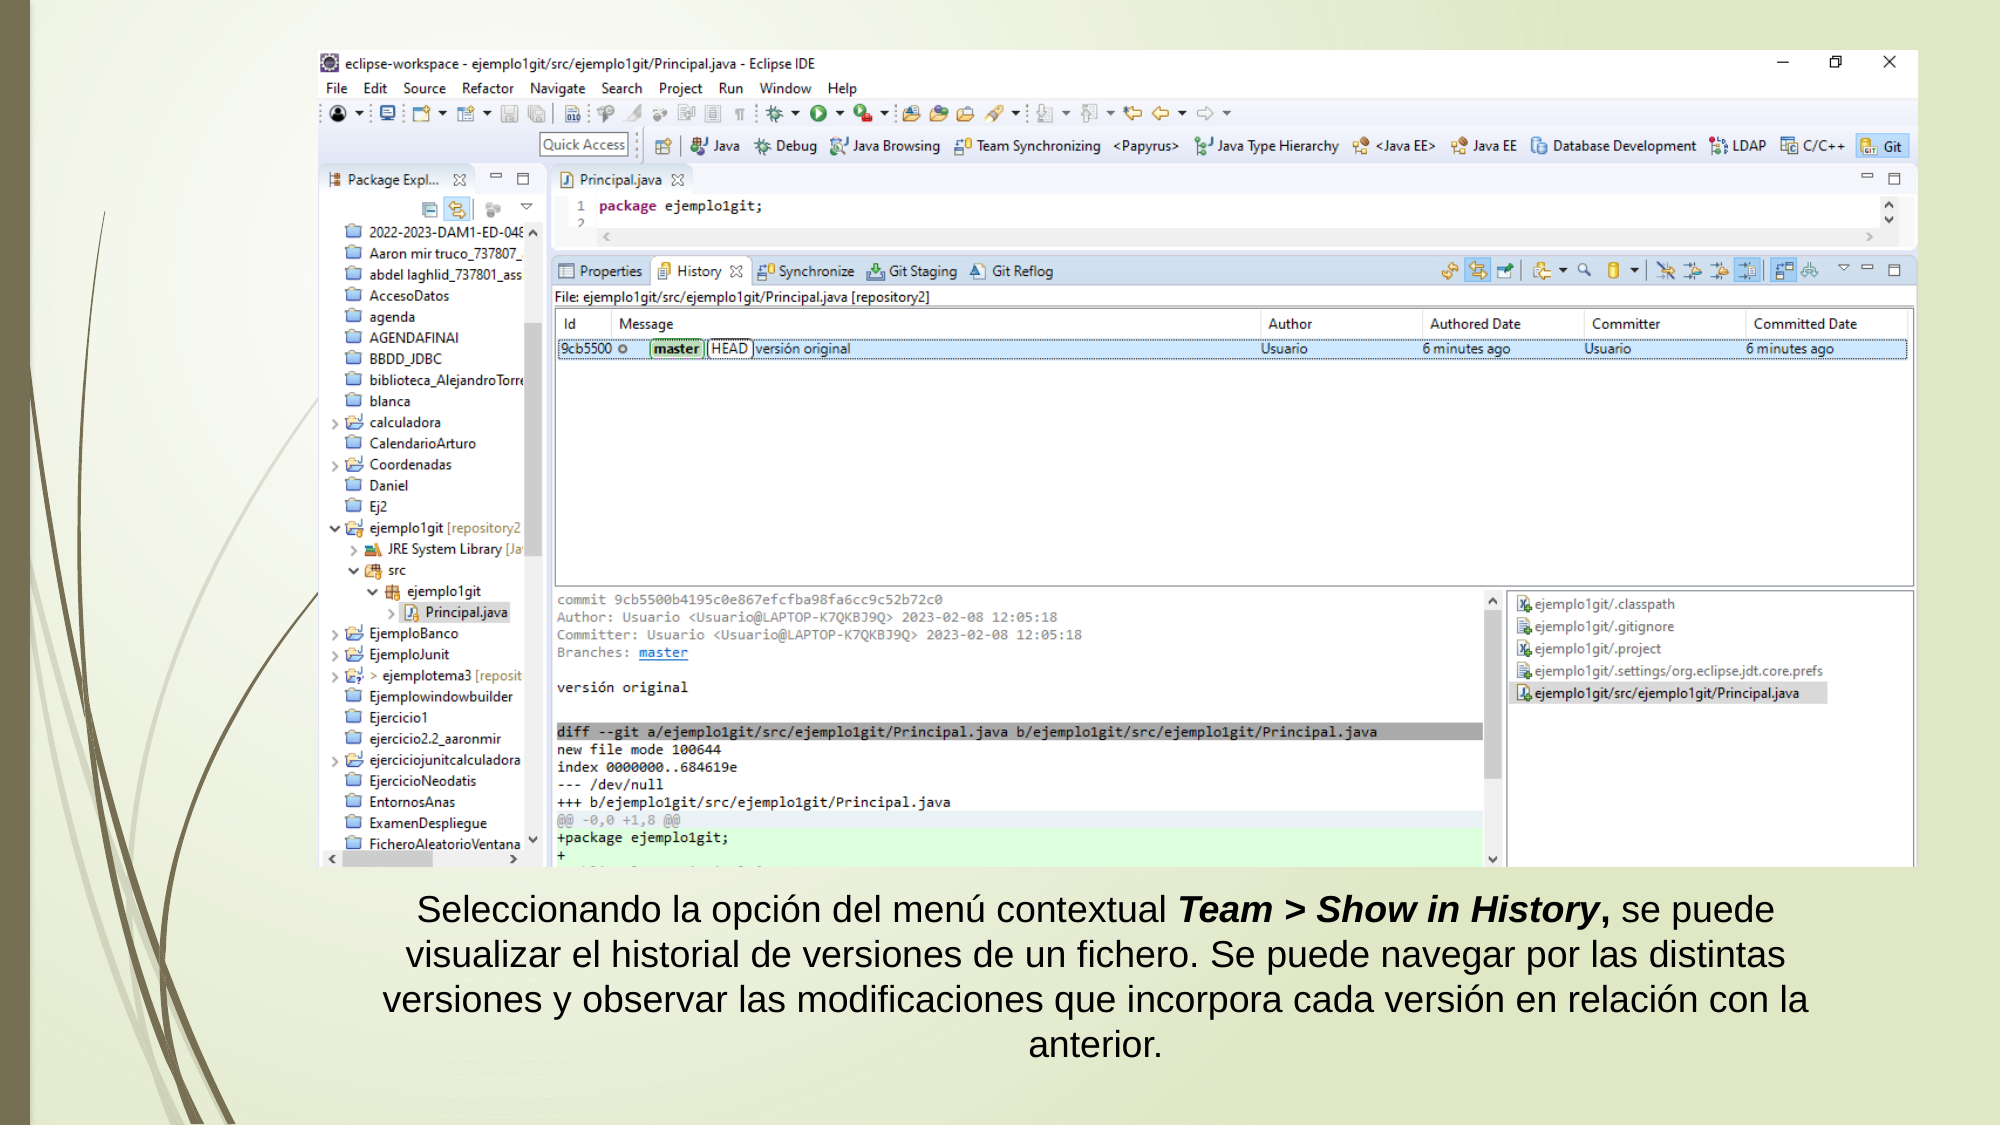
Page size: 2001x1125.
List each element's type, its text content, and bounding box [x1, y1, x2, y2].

text_box Seleccionando la opción del menú contextual Team > Show in History, se puede visualizar el historial de versiones de un fichero. Se puede navegar por las distintas versiones y observar las modificaciones que incorpora cada versión en relación con la anterior. [337, 877, 1855, 1073]
picture [317, 49, 1919, 867]
